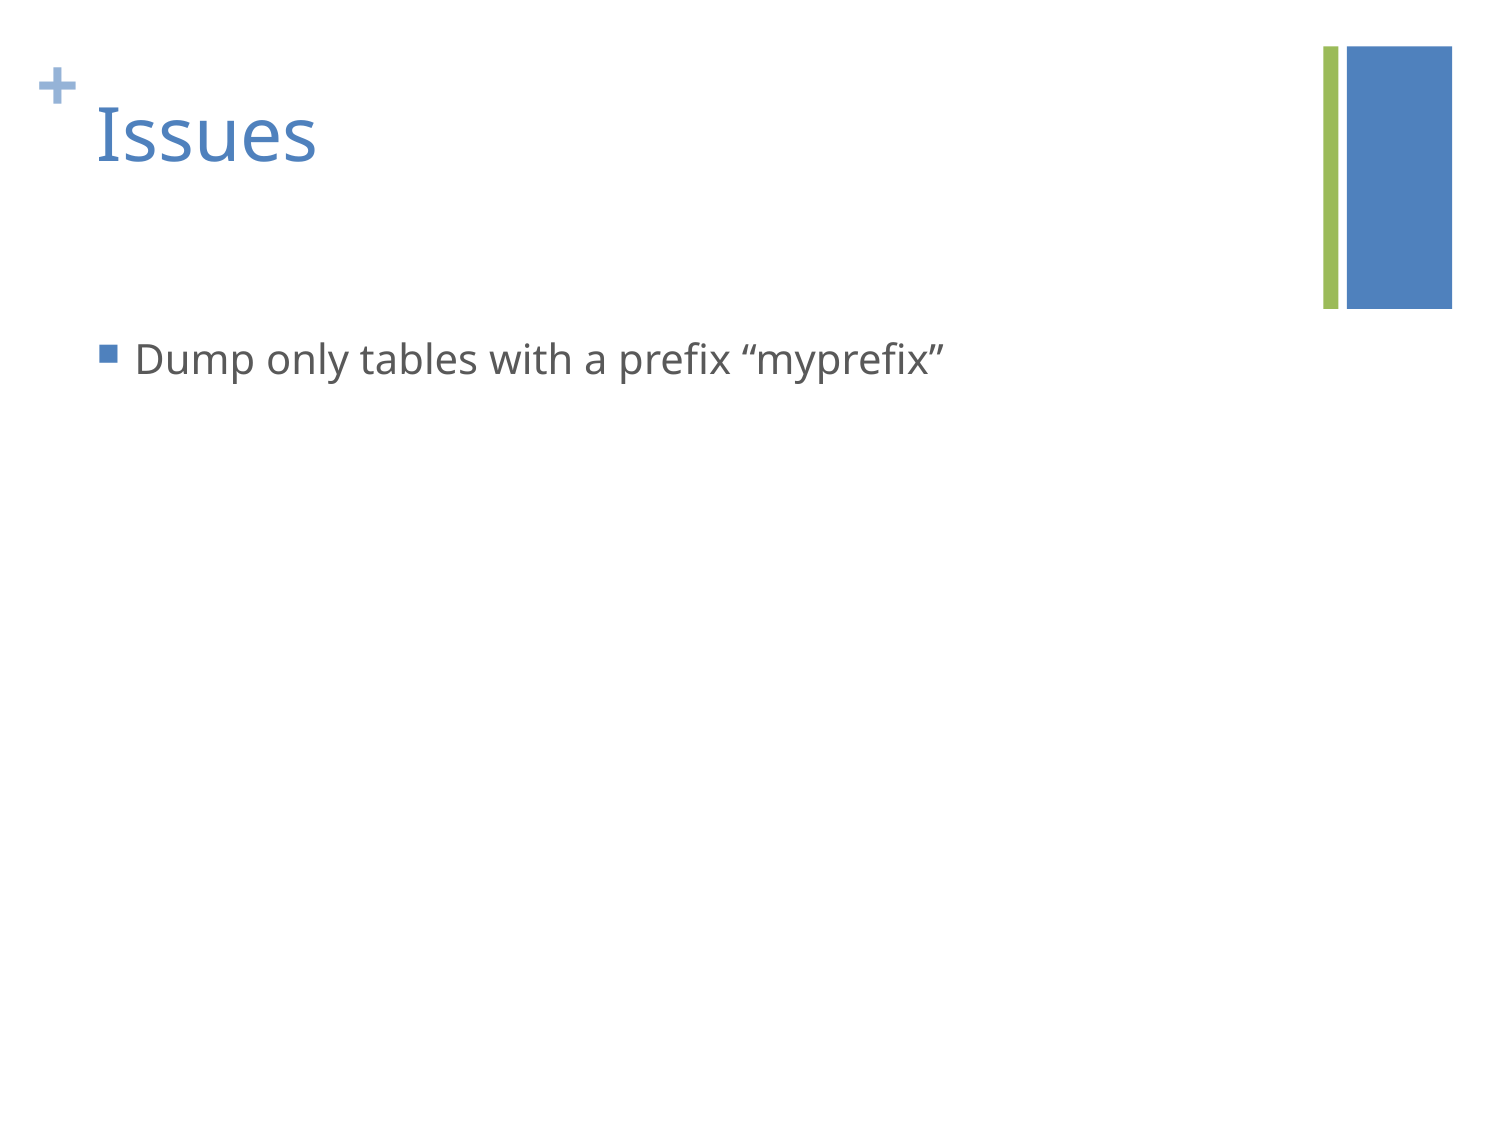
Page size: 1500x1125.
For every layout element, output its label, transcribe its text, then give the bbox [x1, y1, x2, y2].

list Dump only tables with a prefix “myprefix” [81, 324, 1322, 1005]
title Issues [81, 79, 1322, 263]
